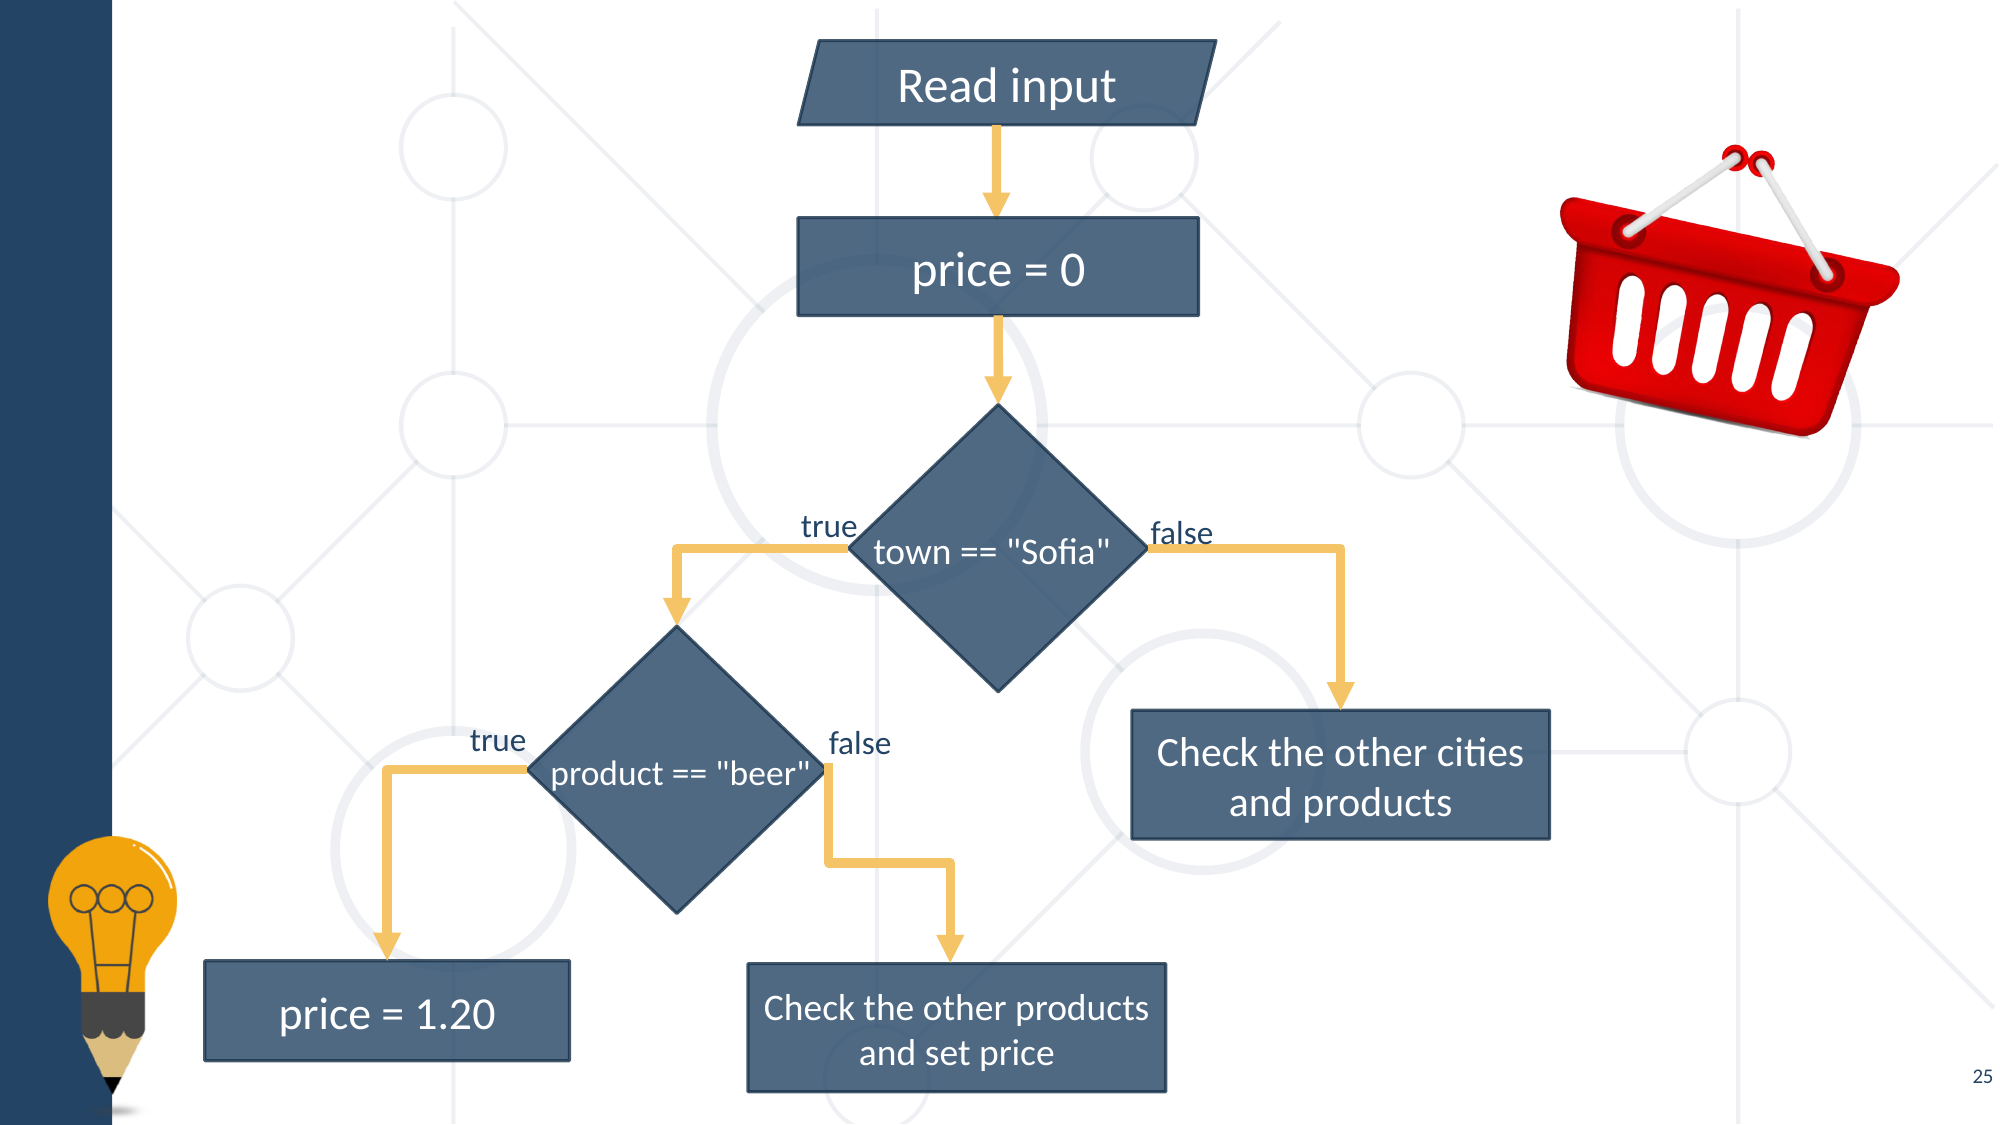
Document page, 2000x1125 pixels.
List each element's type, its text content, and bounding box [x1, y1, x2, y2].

text_box Check the other cities and products [1130, 708, 1552, 841]
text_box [386, 696, 575, 961]
picture [1512, 97, 1929, 461]
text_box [797, 124, 1199, 316]
text_box Check the other products and set price [746, 962, 1168, 1094]
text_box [1126, 489, 1341, 711]
picture [48, 836, 177, 1121]
slide_number 25 [1929, 1049, 2000, 1100]
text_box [526, 625, 853, 914]
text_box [804, 699, 951, 964]
text_box Read input [796, 38, 1219, 124]
text_box price = 1.20 [203, 959, 572, 1063]
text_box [676, 482, 920, 627]
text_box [848, 404, 1149, 693]
